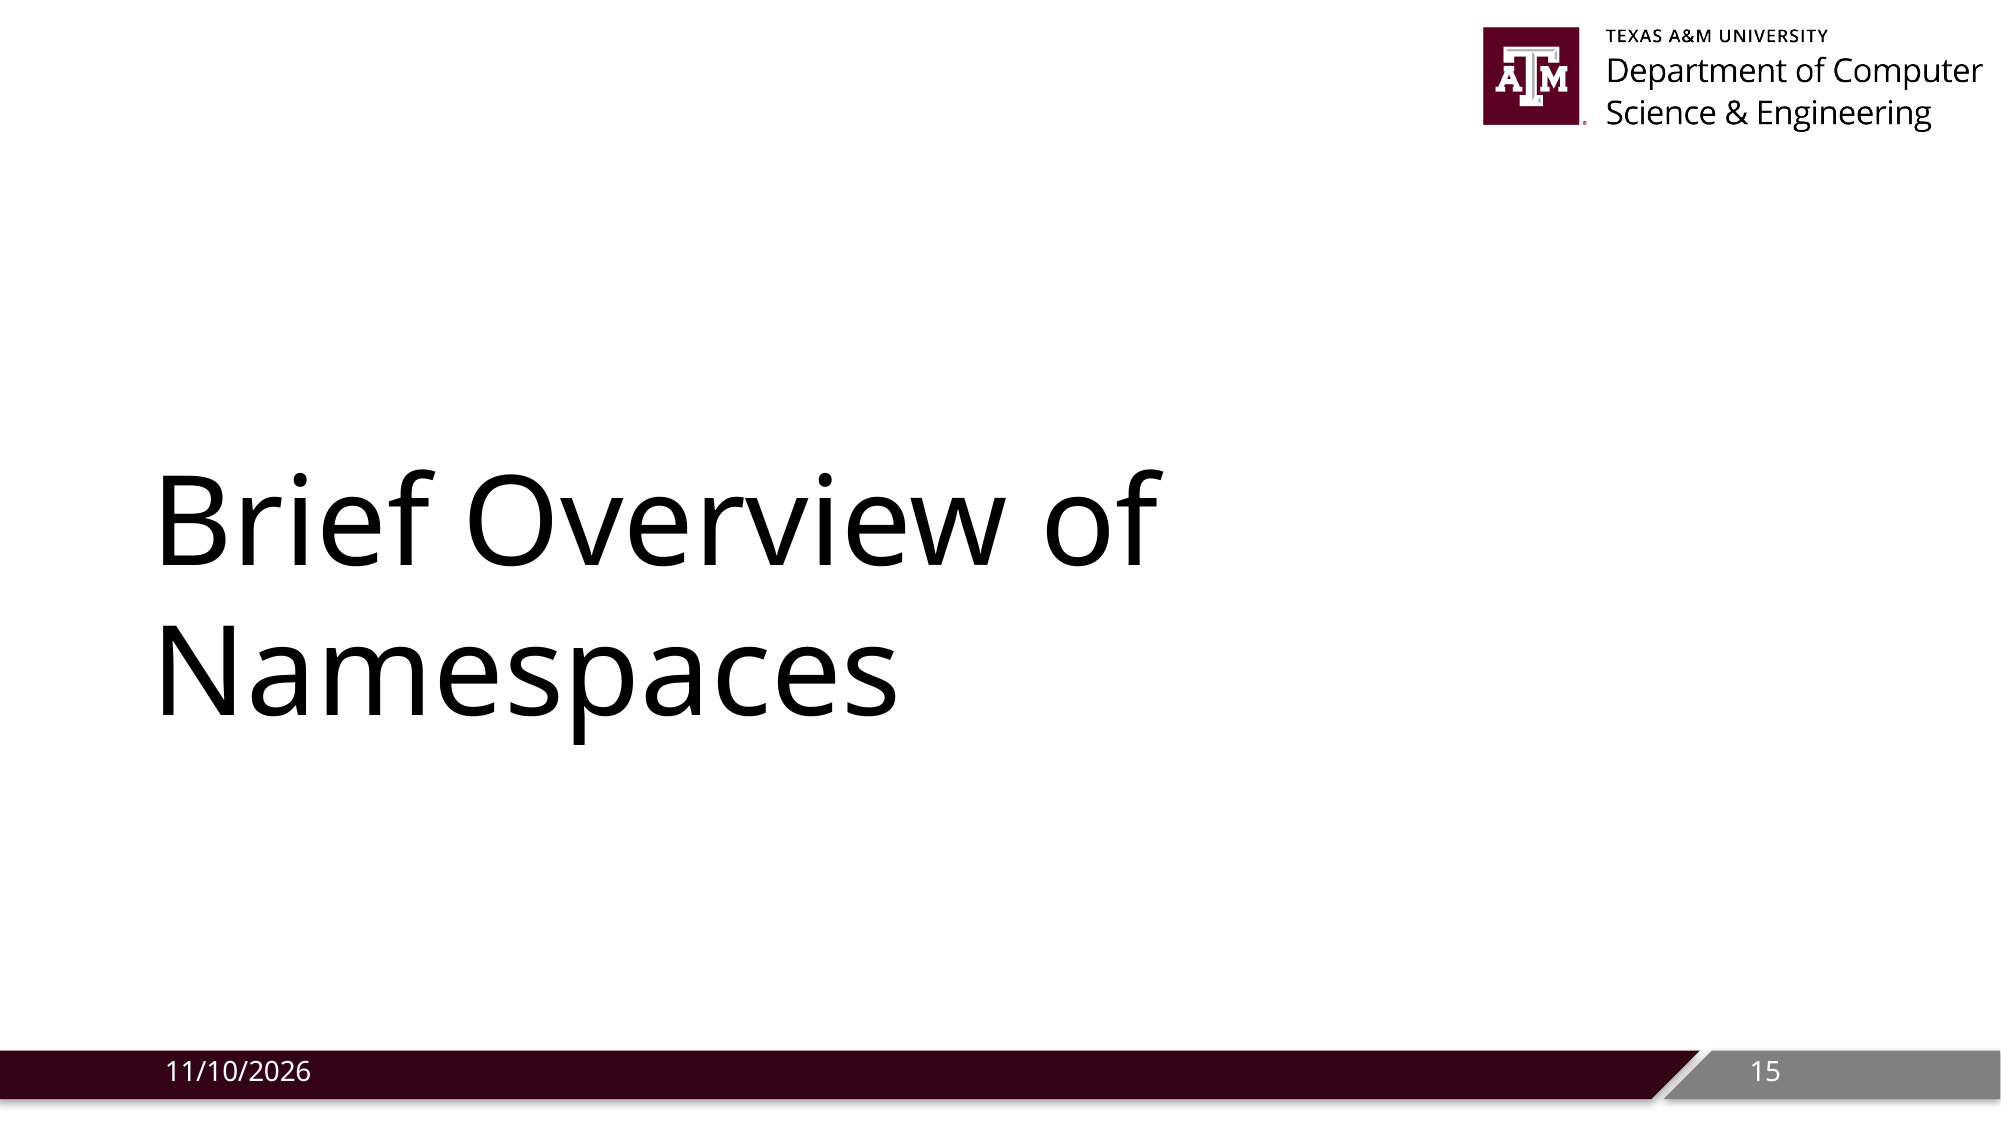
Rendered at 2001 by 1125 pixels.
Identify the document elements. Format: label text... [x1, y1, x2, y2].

title Brief Overview of Namespaces [136, 280, 1862, 749]
picture [1483, 27, 1983, 132]
